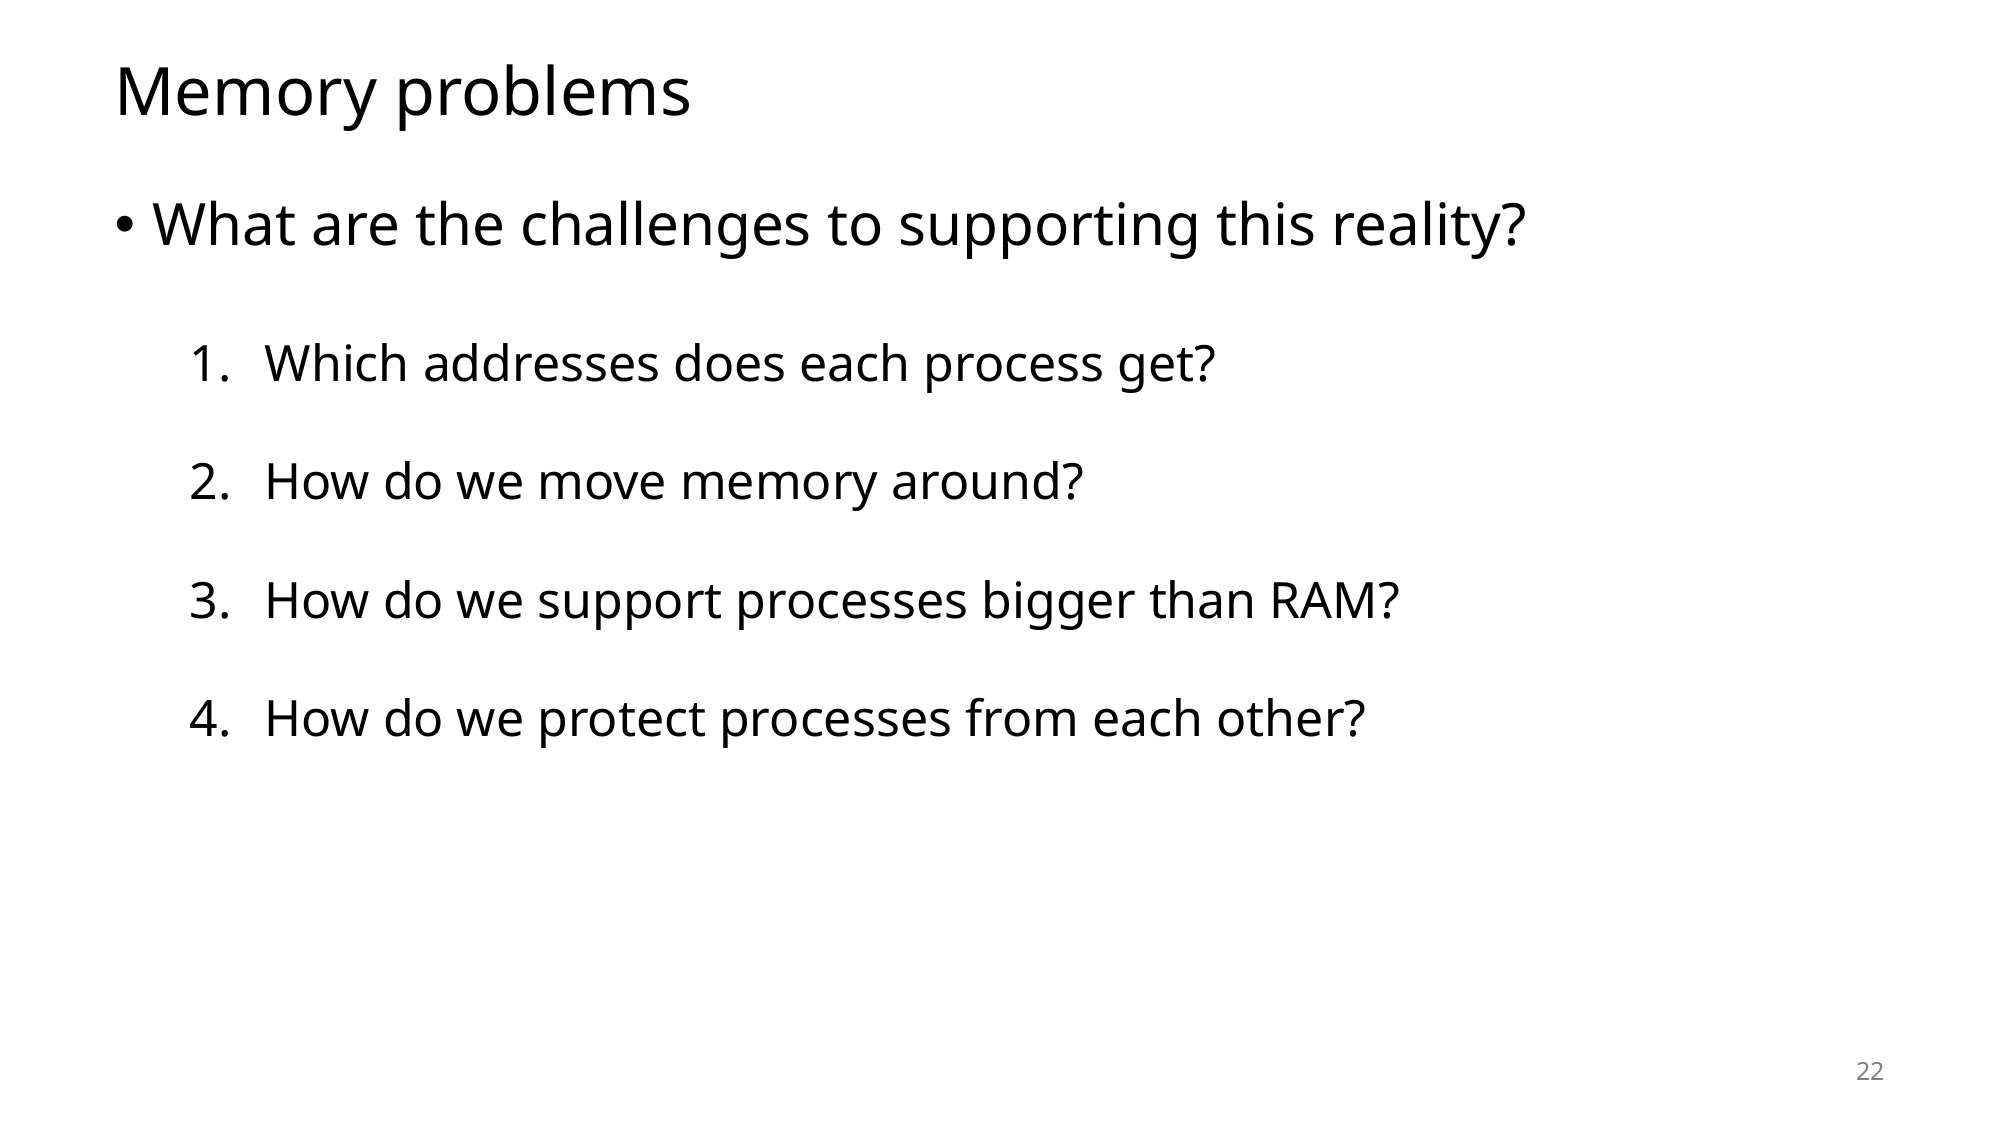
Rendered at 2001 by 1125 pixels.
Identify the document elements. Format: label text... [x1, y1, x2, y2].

title Memory problems [99, 37, 1900, 150]
slide_number 22 [1749, 1042, 1900, 1103]
list What are the challenges to supporting this reality? Which addresses does each process get? How do we move memory around? How do we support processes bigger than RAM? How do we protect processes from each other? [99, 187, 1900, 1013]
